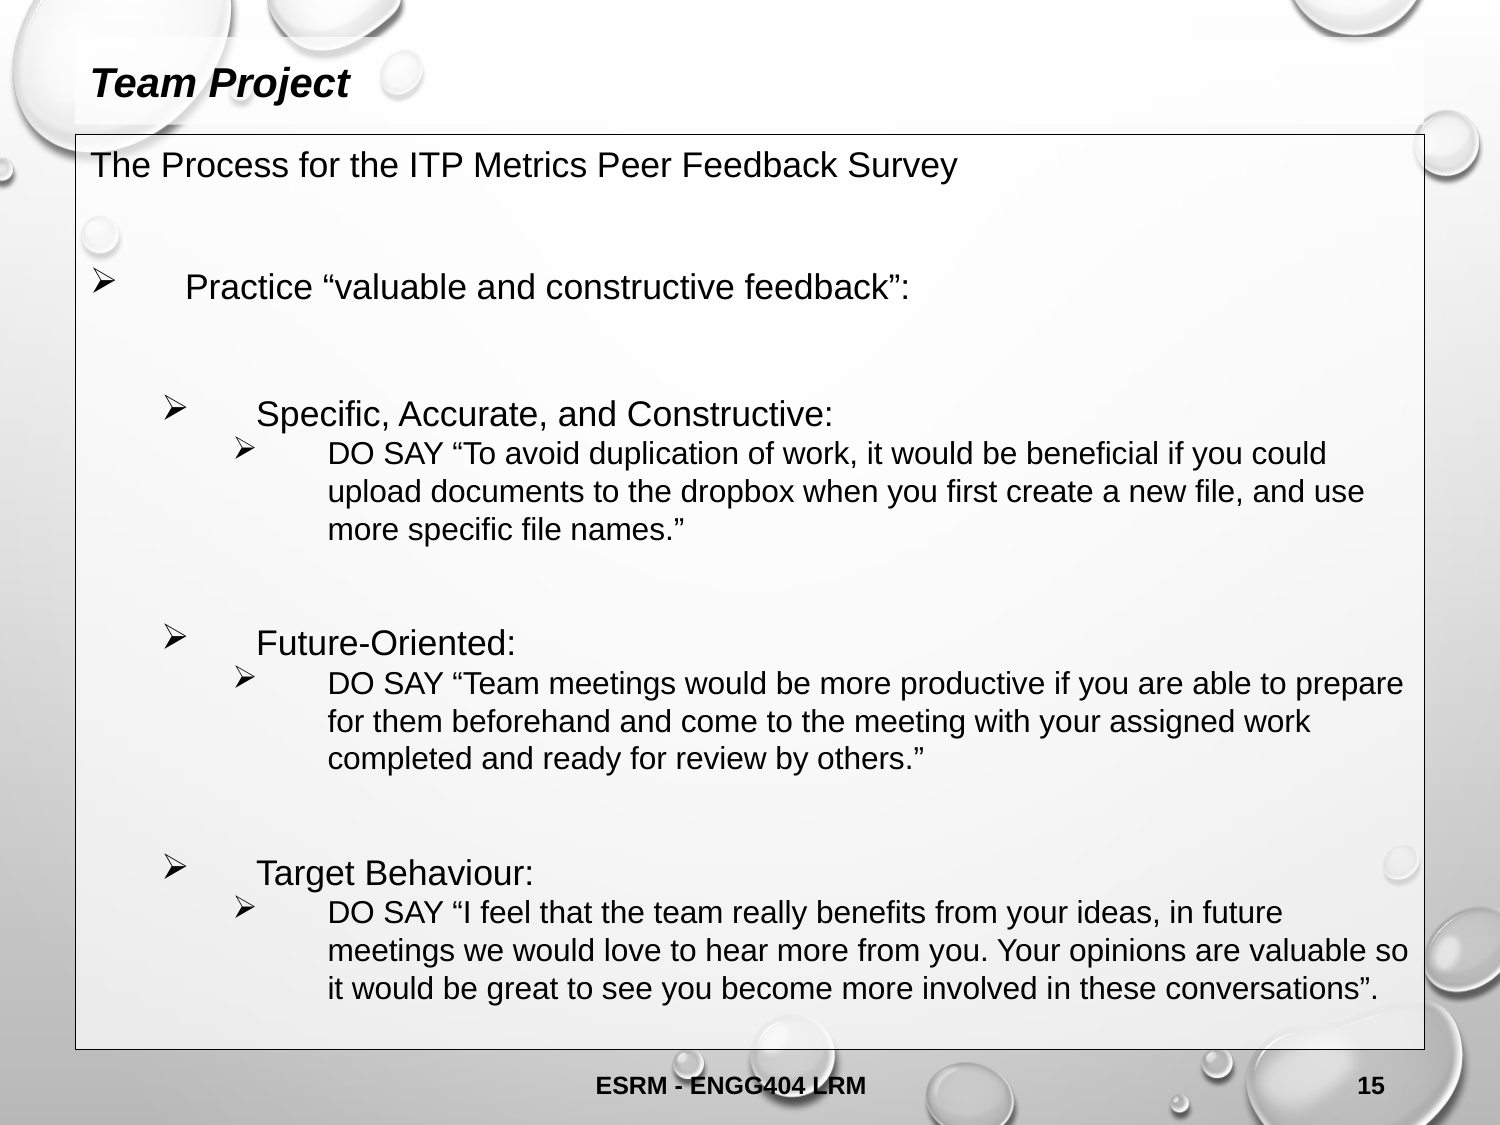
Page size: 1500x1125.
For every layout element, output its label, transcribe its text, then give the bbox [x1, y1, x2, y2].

list The Process for the ITP Metrics Peer Feedback Survey Practice “valuable and constructive feedback”: Specific, Accurate, and Constructive: DO SAY “To avoid duplication of work, it would be beneficial if you could upload documents to the dropbox when you first create a new file, and use more specific file names.” Future-Oriented: DO SAY “Team meetings would be more productive if you are able to prepare for them beforehand and come to the meeting with your assigned work completed and ready for review by others.” Target Behaviour: DO SAY “I feel that the team really benefits from your ideas, in future meetings we would love to hear more from you. Your opinions are valuable so it would be great to see you become more involved in these conversations”. [75, 134, 1425, 1050]
text_box Team Project [74, 37, 1425, 125]
picture [0, 0, 1500, 1125]
text_box ESRM - ENGG404 LRM [412, 1062, 1050, 1100]
text_box 15 [1249, 1062, 1400, 1100]
